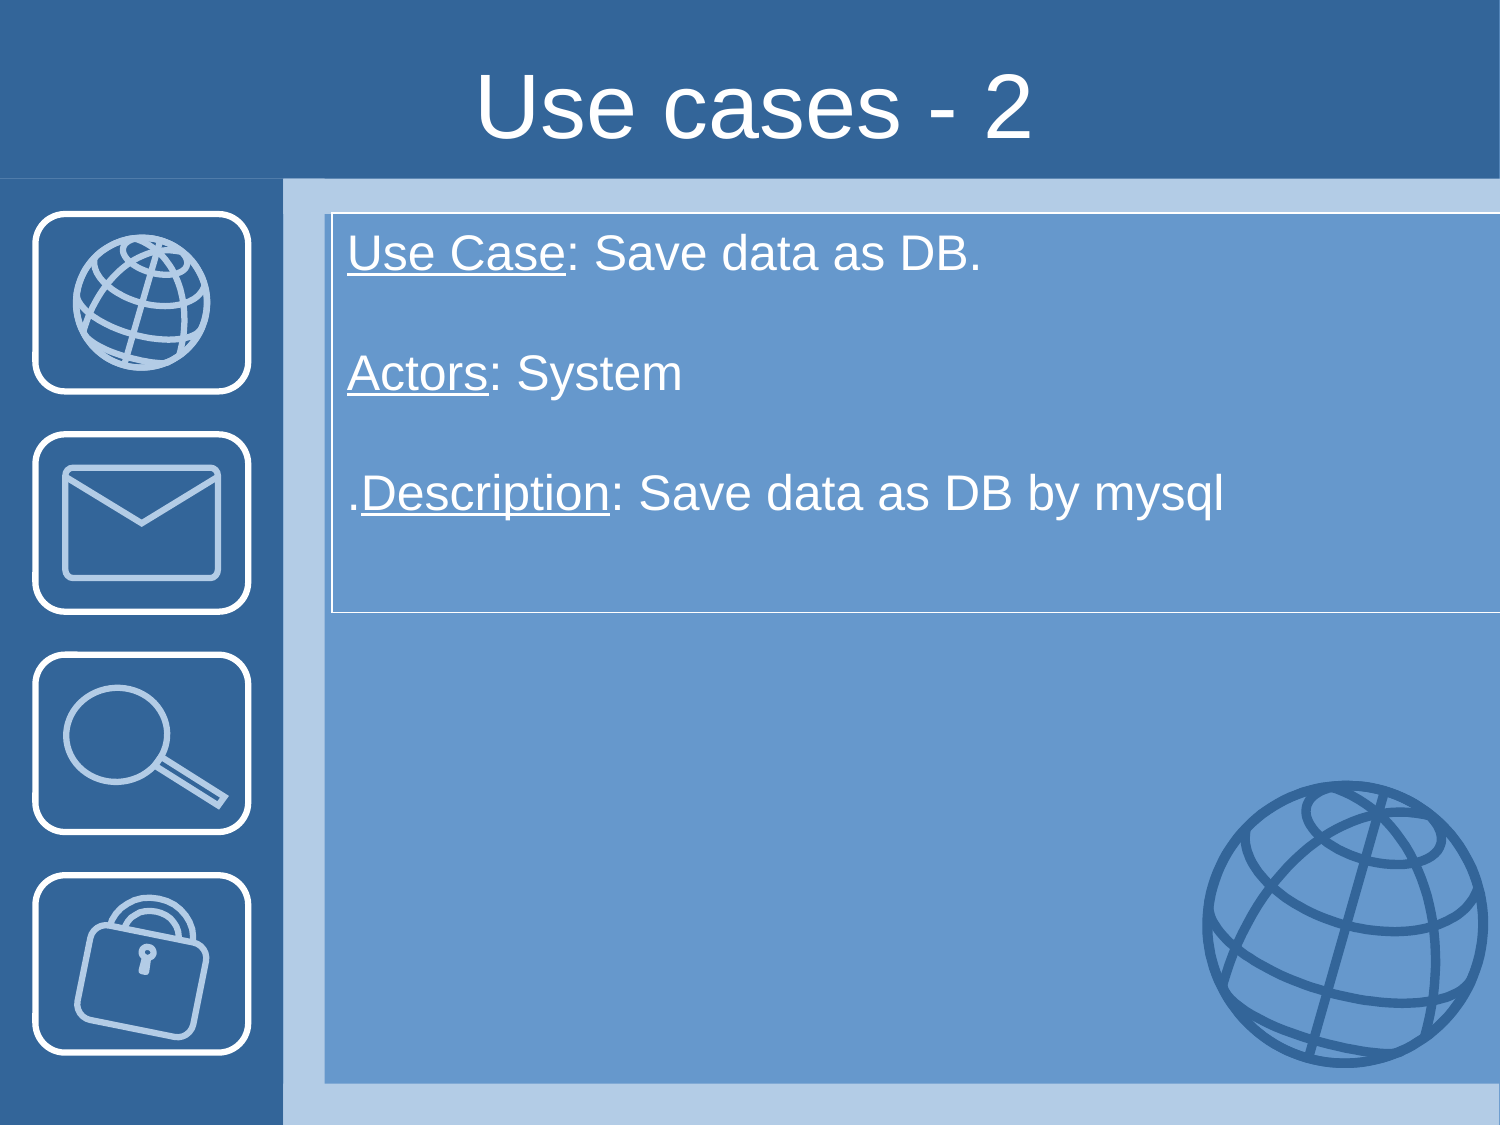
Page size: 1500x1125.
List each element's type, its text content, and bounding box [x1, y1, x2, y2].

text_box Use Case: Save data as DB. Actors: System Description: Save data as DB by mysql. [332, 212, 1500, 613]
title Use cases - 2 [75, 42, 1436, 161]
